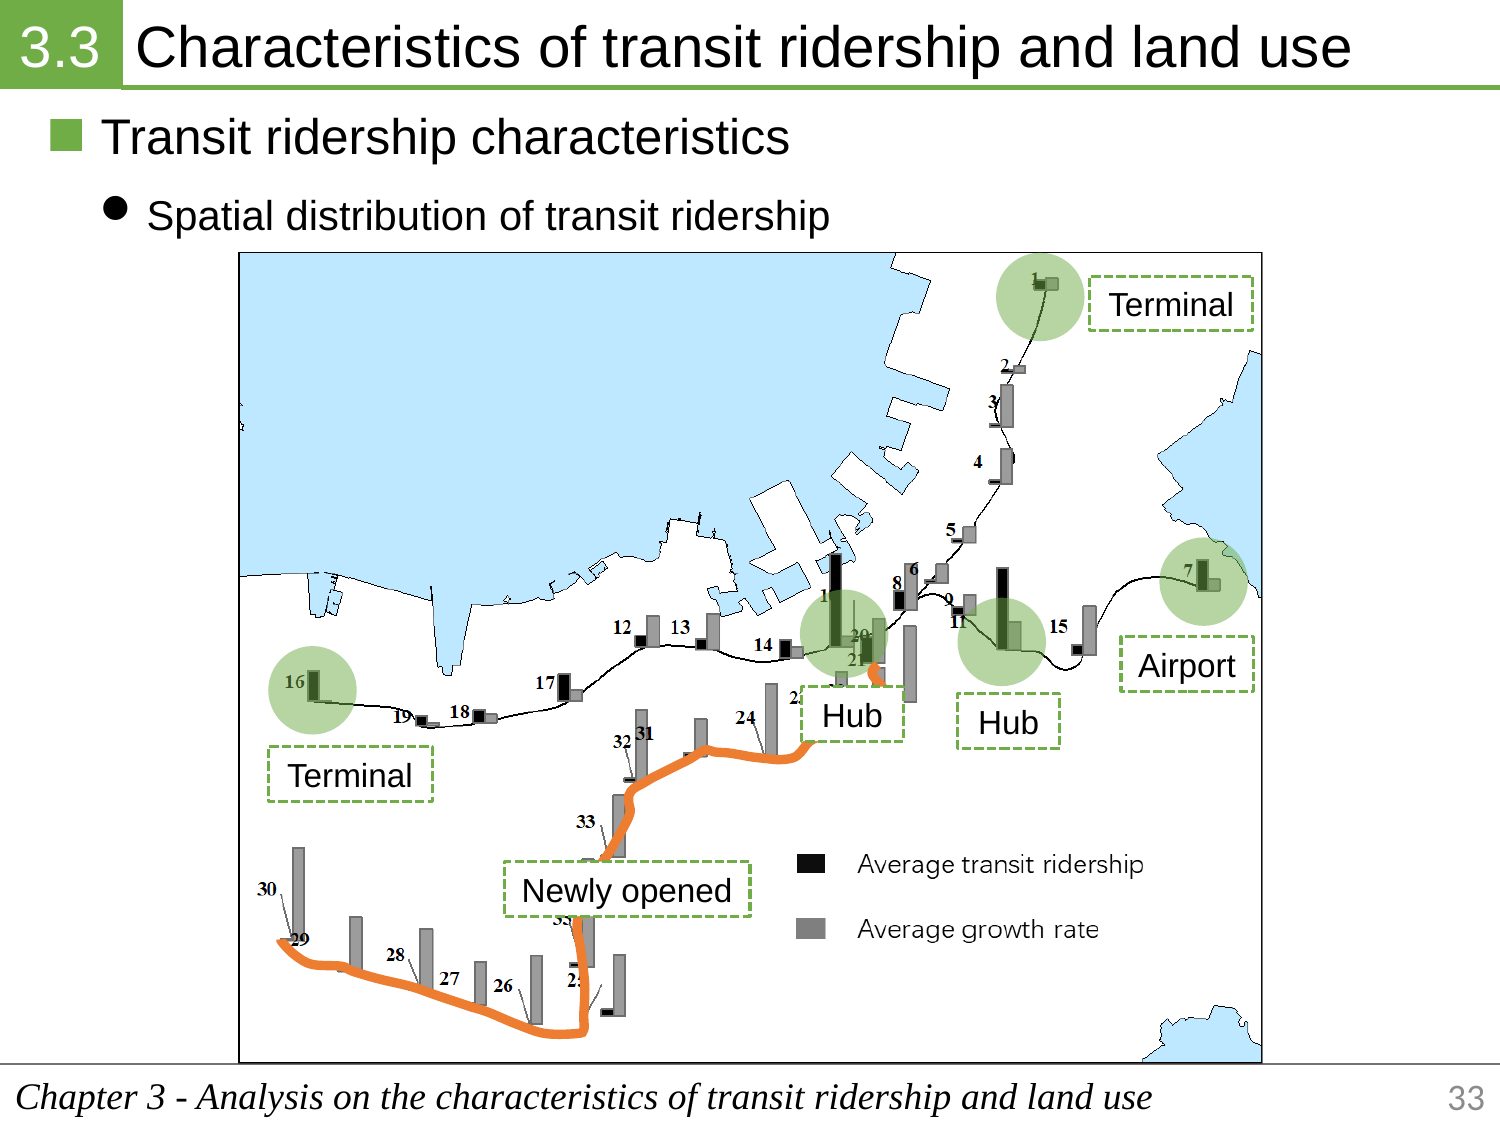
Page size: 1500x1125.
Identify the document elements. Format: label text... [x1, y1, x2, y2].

text_box Spatial distribution of transit ridership [84, 181, 847, 246]
text_box 3.3 [0, 0, 121, 87]
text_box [237, 252, 1263, 1064]
slide_number 33 [1162, 1065, 1500, 1125]
text_box Chapter 3 - Analysis on the characteristics of transit ridership and land use [0, 1065, 1162, 1125]
text_box Characteristics of transit ridership and land use [121, 1, 1500, 85]
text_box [50, 96, 810, 173]
